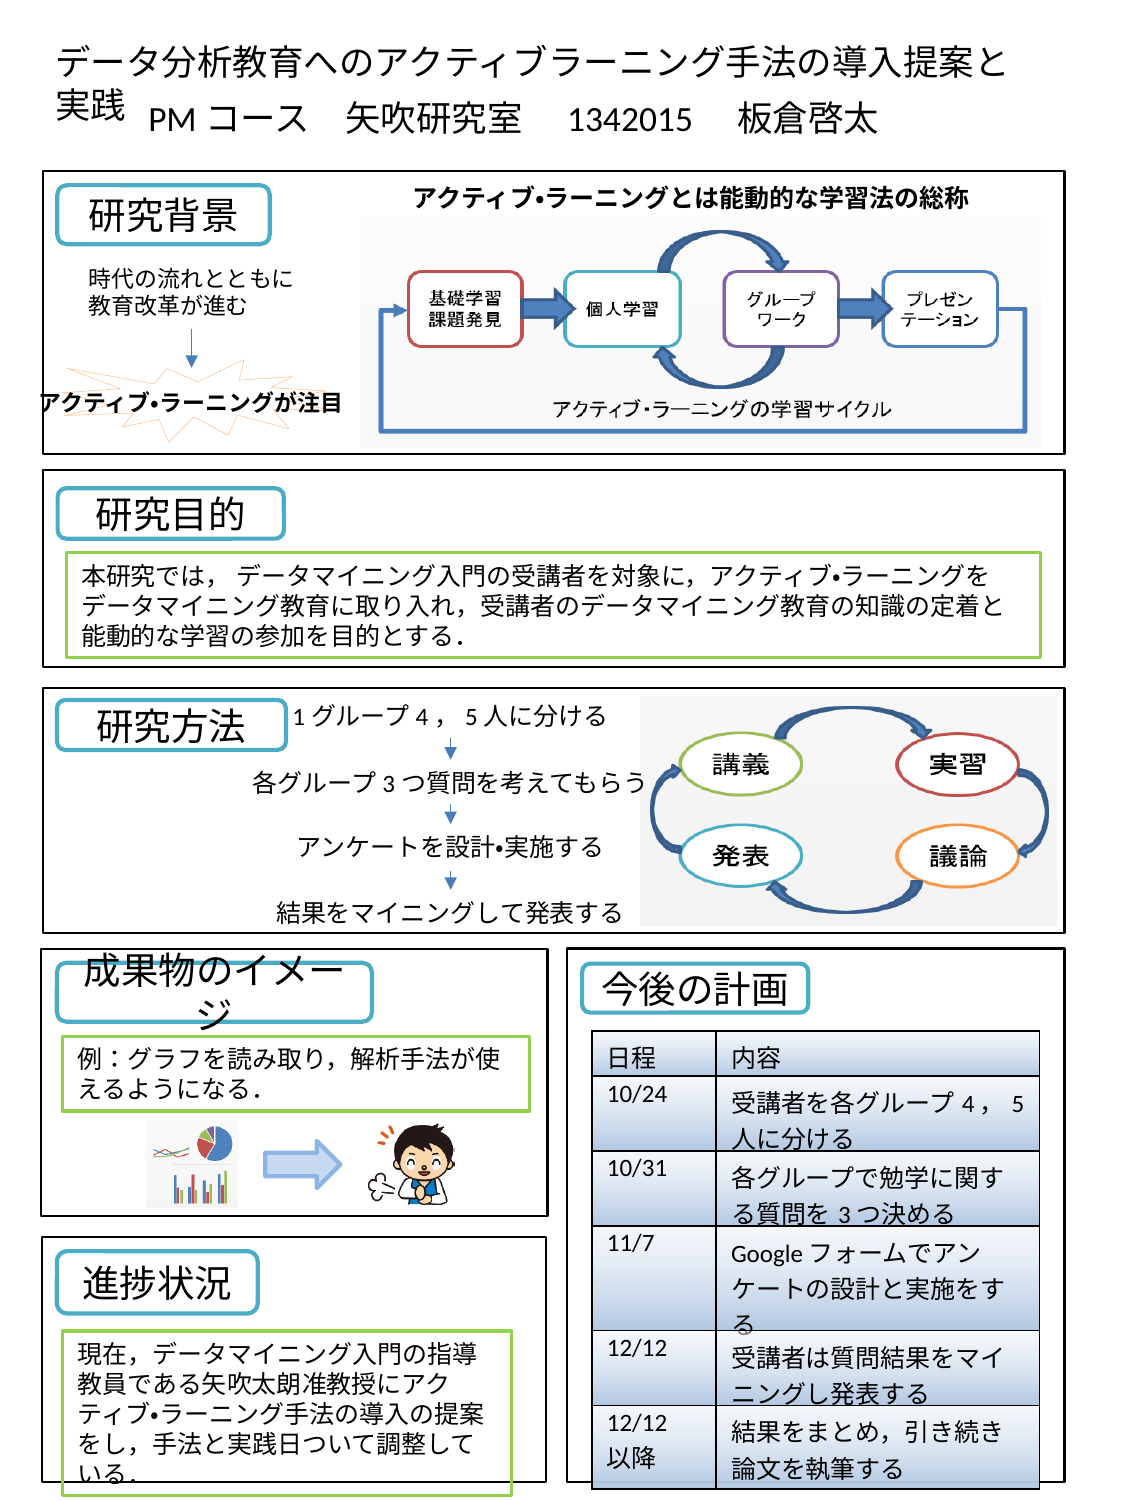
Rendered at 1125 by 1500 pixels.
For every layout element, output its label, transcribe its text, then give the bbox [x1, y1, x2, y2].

text_box 時代の流れとともに 教育改革が進む [73, 257, 310, 327]
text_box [56, 948, 1065, 1483]
text_box アクティブ・ラーニングとは能動的な学習法の総称 [398, 175, 985, 215]
text_box [41, 686, 1067, 935]
text_box 1グループ4，5人に分ける [277, 693, 624, 738]
text_box 研究目的 [55, 486, 286, 541]
picture [367, 1121, 455, 1208]
text_box データ分析教育へのアクティブラーニング手法の導入提案と実践 [40, 32, 1057, 133]
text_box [41, 1036, 547, 1483]
text_box 研究背景 [55, 183, 272, 247]
picture [145, 1120, 238, 1208]
text_box 各グループ3つ質問を考えてもらう [238, 759, 635, 805]
text_box [41, 169, 1067, 456]
text_box アクティブ・ラーニングが注目 [23, 380, 355, 423]
text_box 結果をマイニングして発表する [261, 889, 640, 935]
text_box 本研究では， データマイニング入門の受講者を対象に，アクティブ・ラーニングをデータマイニング教育に取り入れ，受講者のデータマイニング教育の知識の定着と能動的な学習の参加を目的とする． [66, 552, 1041, 658]
text_box [39, 947, 55, 1036]
picture [640, 696, 1057, 926]
text_box PMコース 矢吹研究室 1342015 板倉啓太 [133, 88, 973, 147]
text_box [41, 468, 1067, 669]
text_box 研究方法 [54, 697, 289, 753]
text_box アンケートを設計・実施する [282, 824, 620, 869]
picture [360, 217, 1042, 448]
text_box 現在，データマイニング入門の指導教員である矢吹太朗准教授にアクティブ・ラーニング手法の導入の提案をし，手法と実践日ついて調整している． [62, 1492, 512, 1496]
